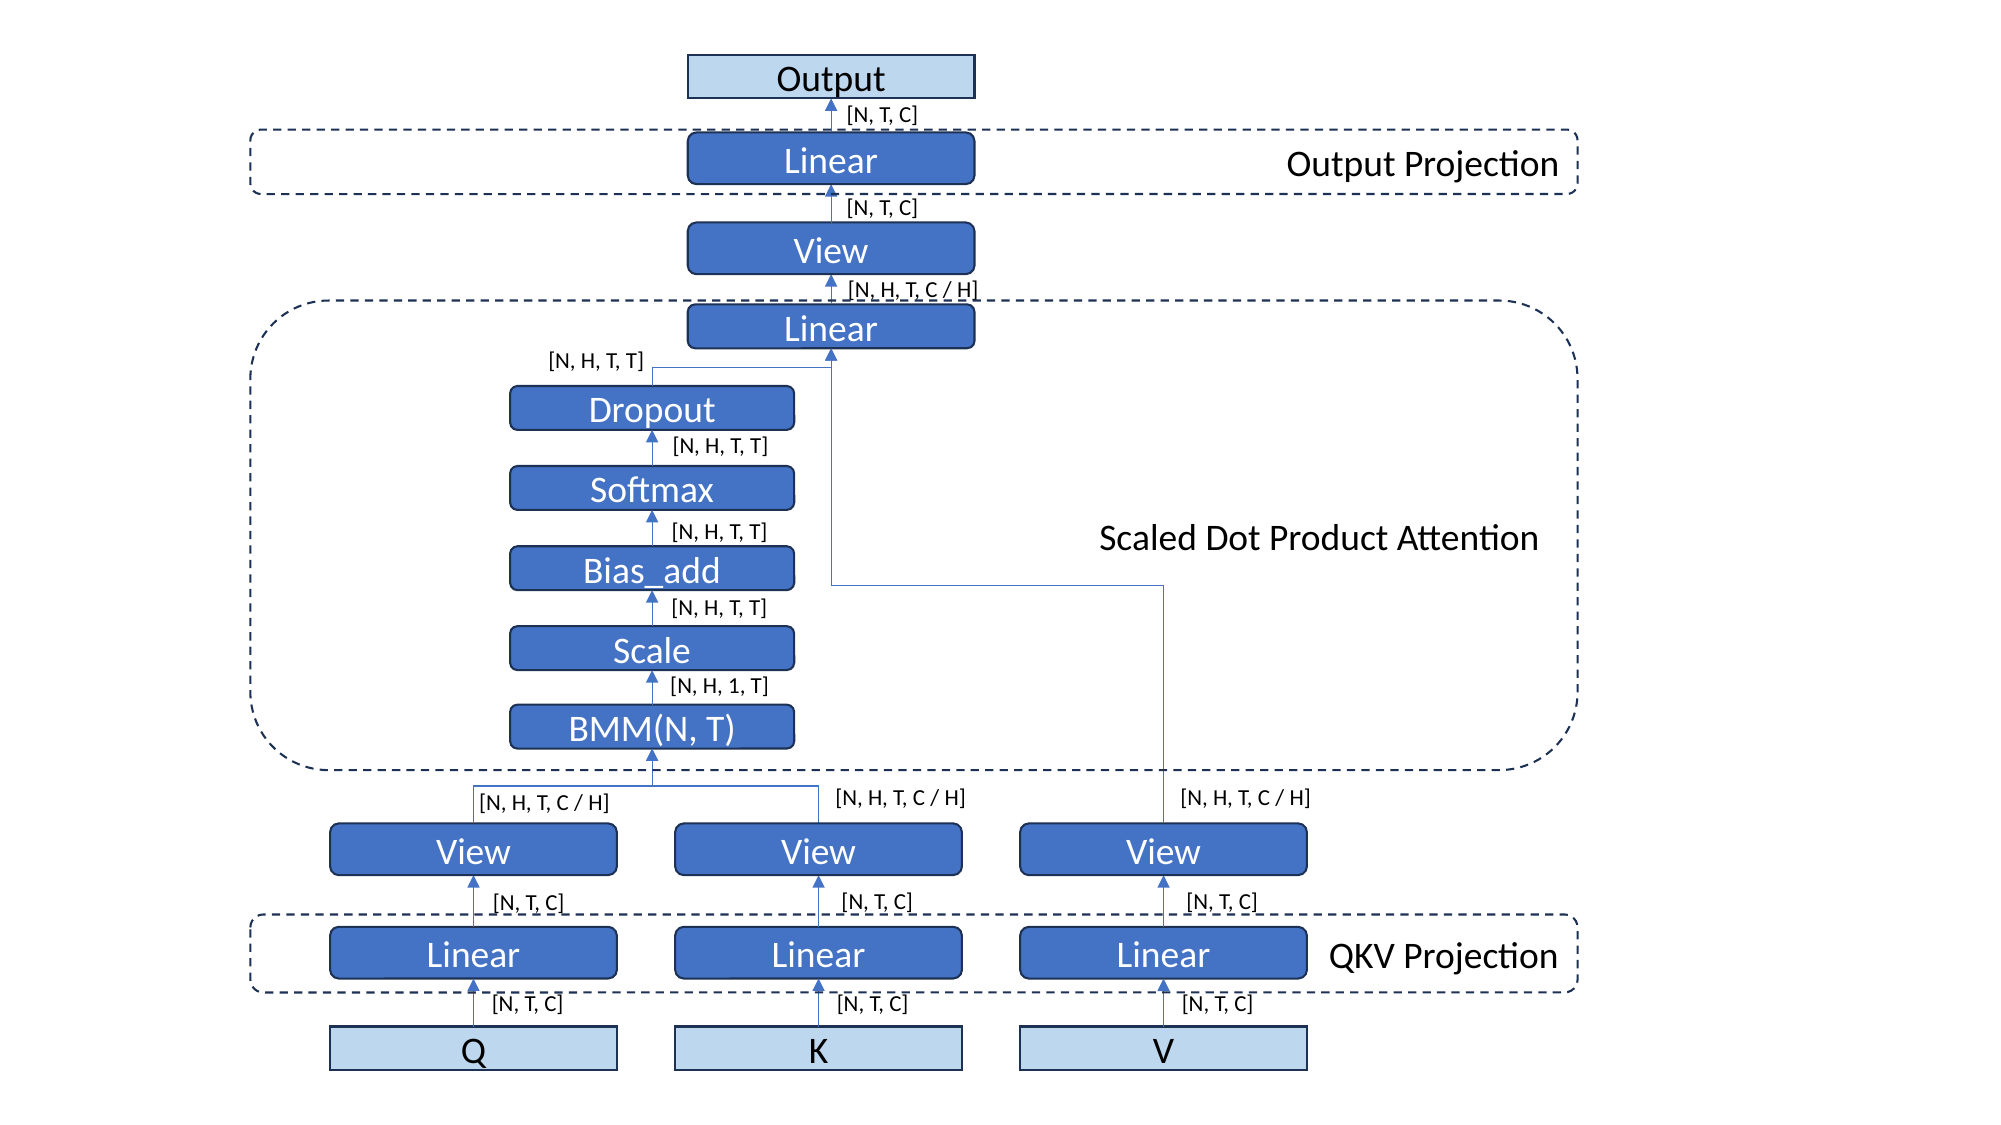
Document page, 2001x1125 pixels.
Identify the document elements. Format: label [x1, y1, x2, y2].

text_box [250, 55, 1578, 1070]
